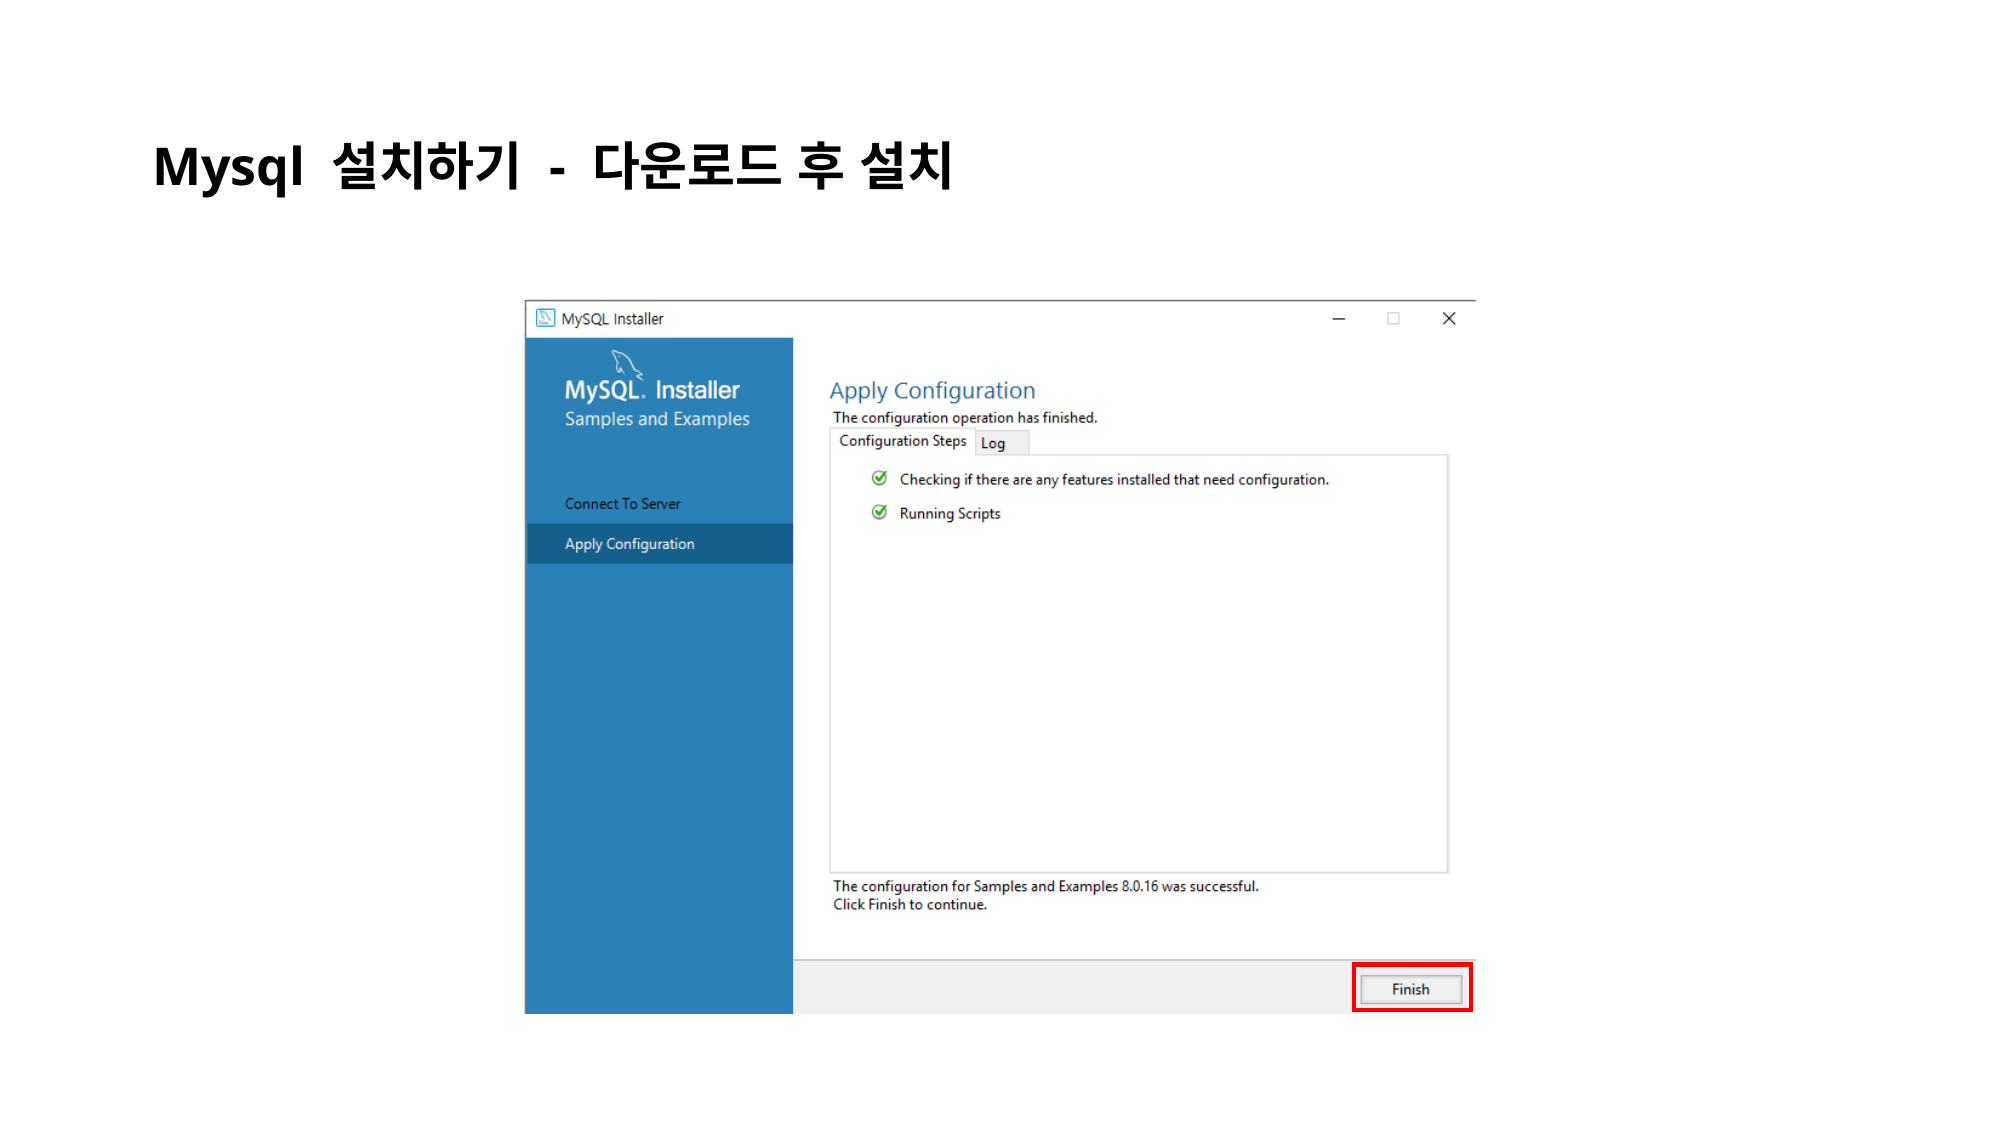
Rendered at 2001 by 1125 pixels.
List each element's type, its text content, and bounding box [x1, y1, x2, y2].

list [524, 299, 1476, 1014]
title Mysql 설치하기 - 다운로드 후 설치 [137, 59, 1863, 278]
